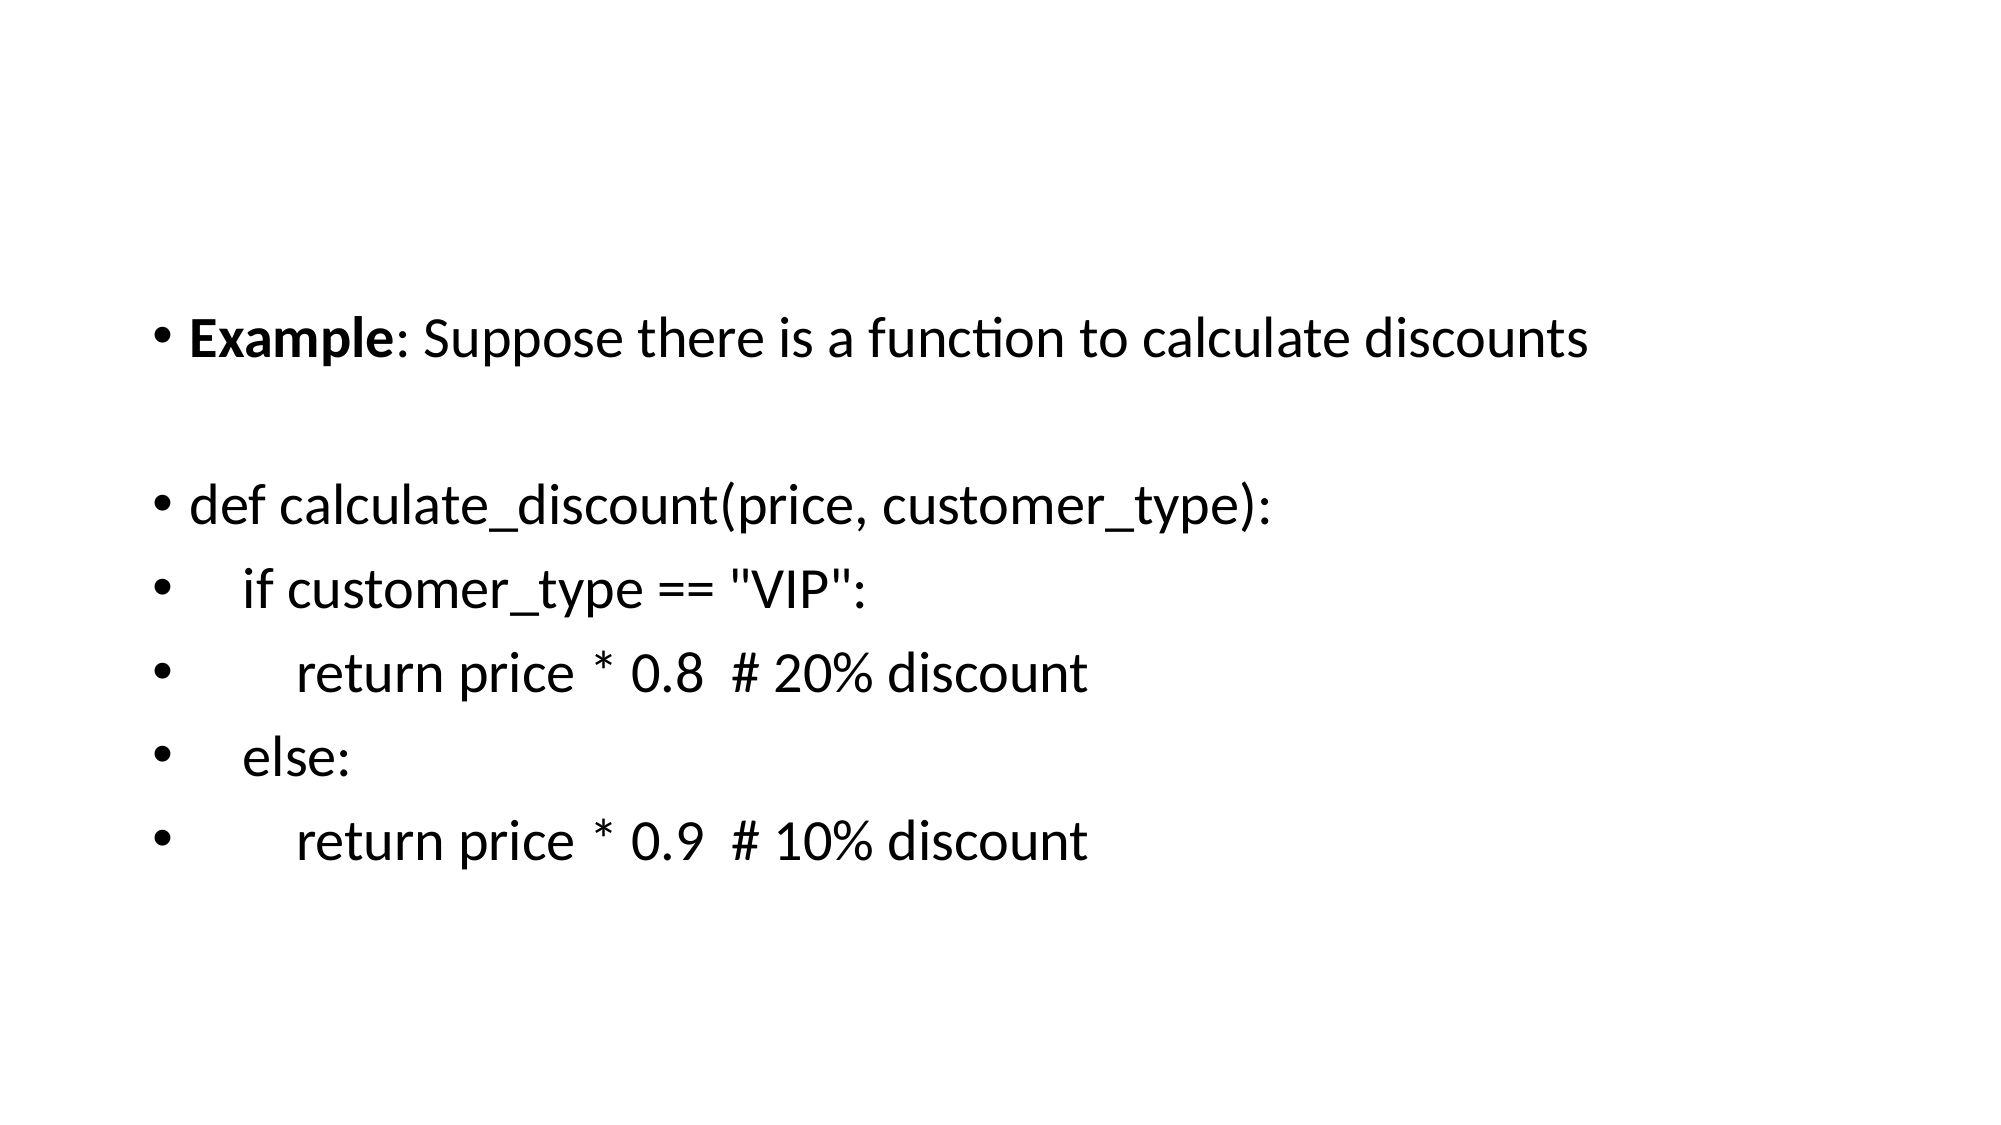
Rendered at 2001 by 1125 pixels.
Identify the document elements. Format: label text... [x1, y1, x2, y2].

list Example: Suppose there is a function to calculate discounts def calculate_discount(price, customer_type): if customer_type == "VIP": return price * 0.8 # 20% discount else: return price * 0.9 # 10% discount [137, 299, 1863, 1014]
